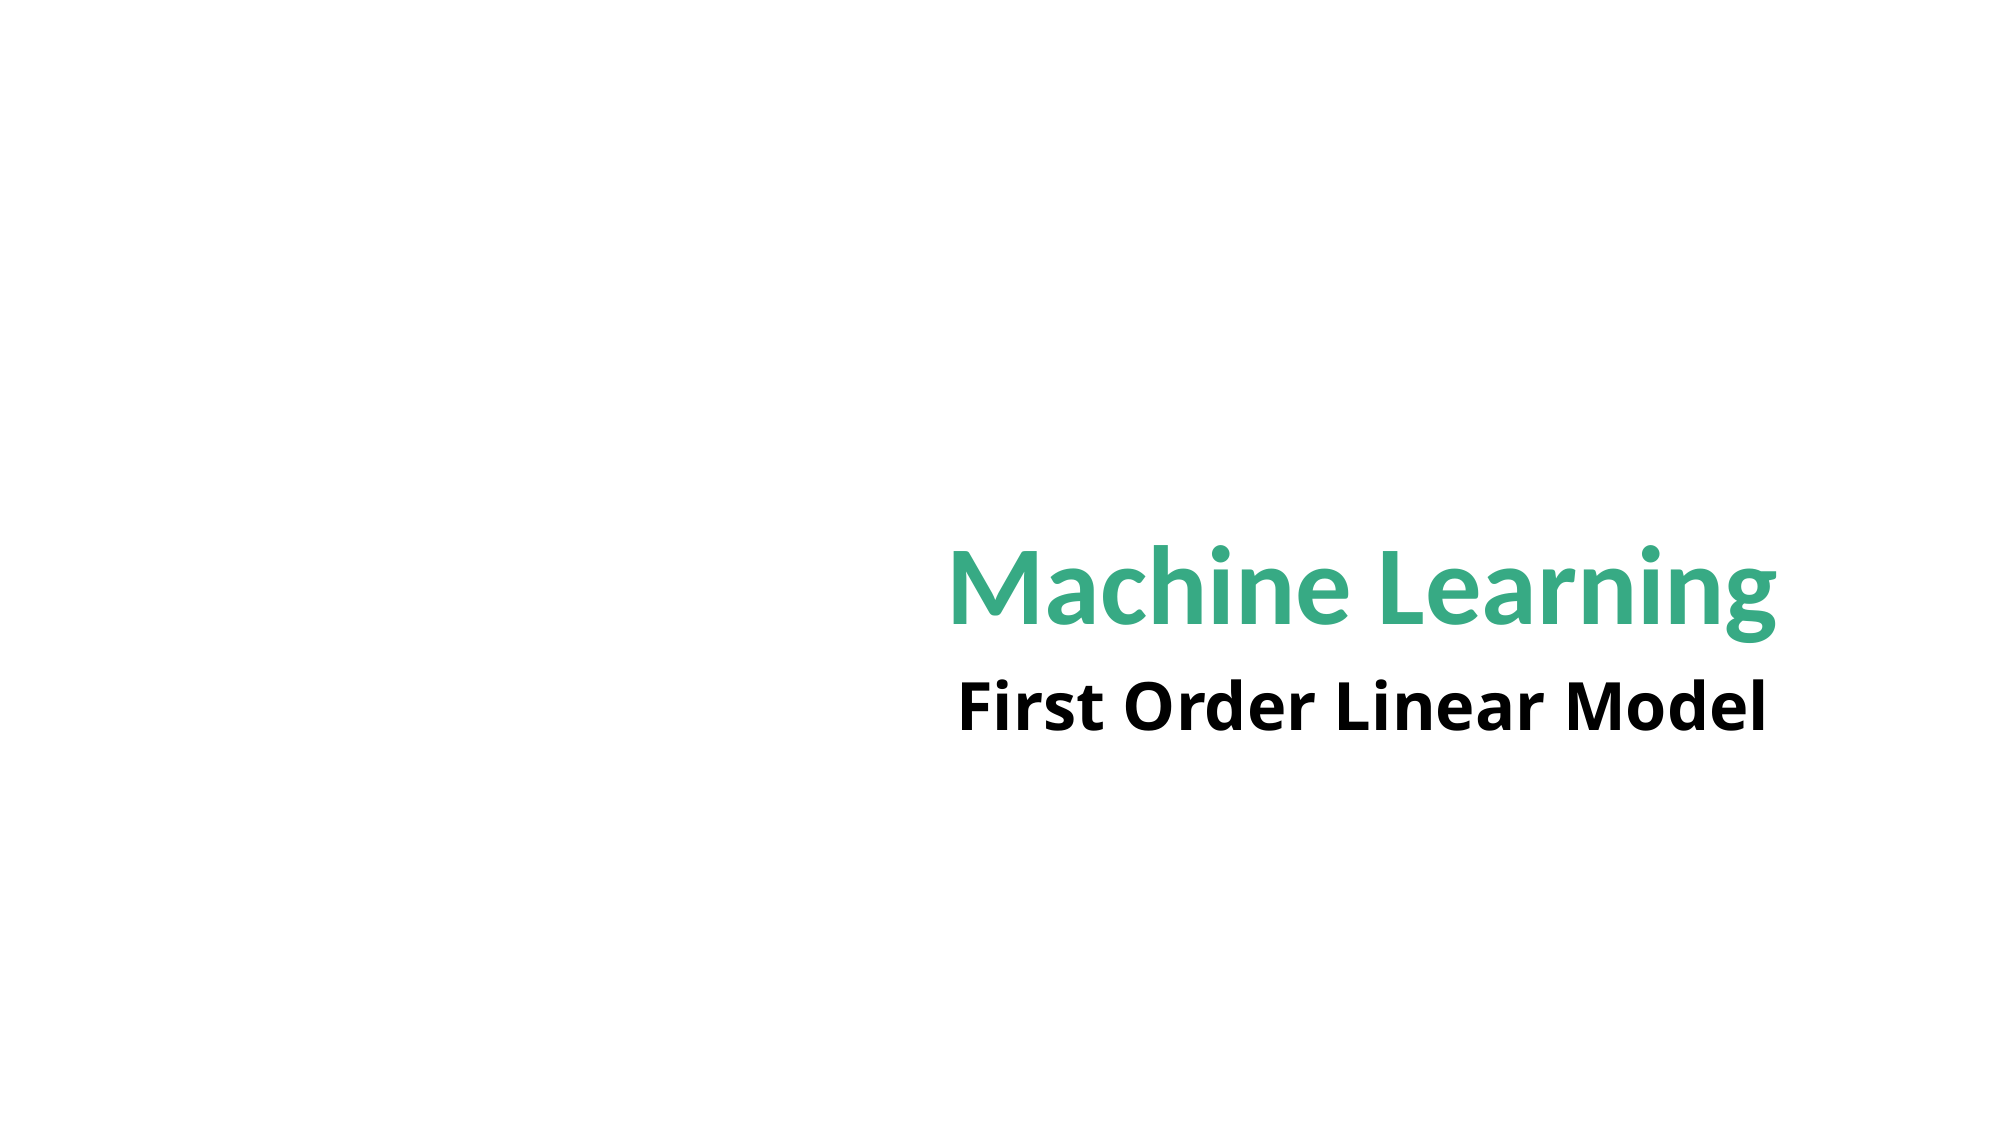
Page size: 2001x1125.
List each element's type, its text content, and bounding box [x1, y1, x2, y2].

text_box Machine Learning [885, 505, 1841, 655]
text_box First Order Linear Model [891, 656, 1835, 752]
